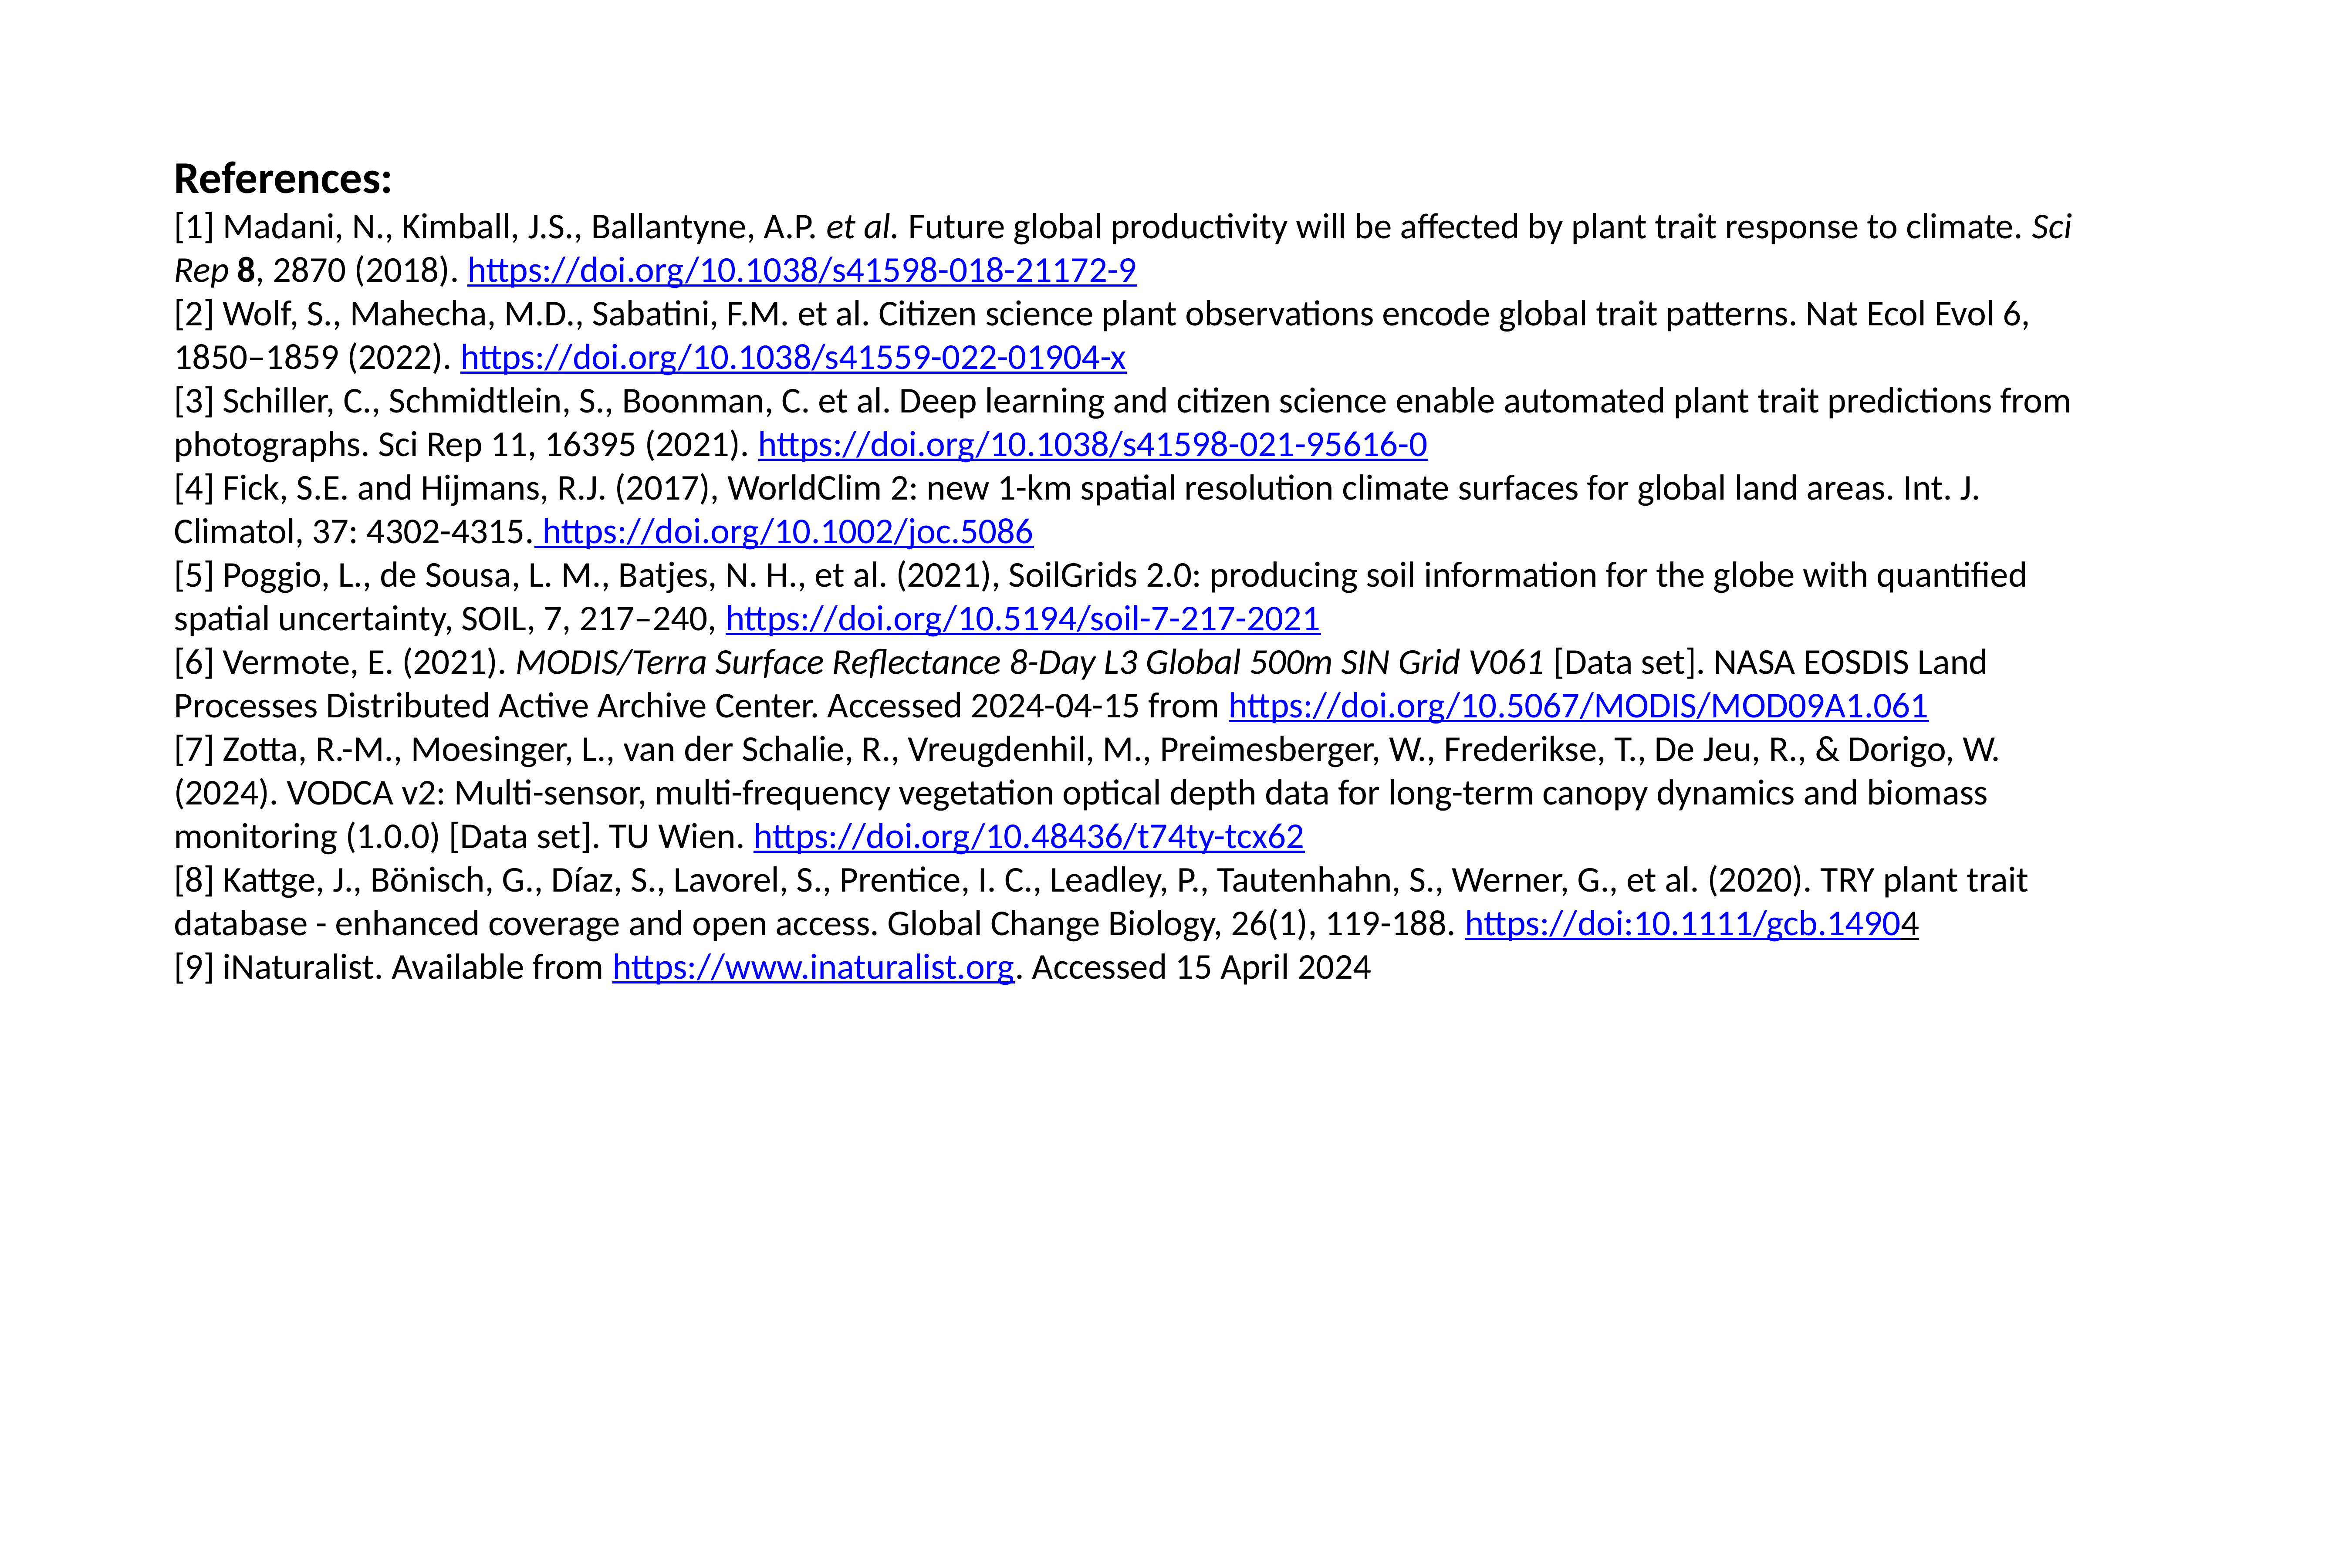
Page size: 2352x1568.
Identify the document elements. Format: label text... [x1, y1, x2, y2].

text_box References: [1] Madani, N., Kimball, J.S., Ballantyne, A.P. et al. Future global productivity will be affected by plant trait response to climate. Sci Rep 8, 2870 (2018). https://doi.org/10.1038/s41598-018-21172-9 [2] Wolf, S., Mahecha, M.D., Sabatini, F.M. et al. Citizen science plant observations encode global trait patterns. Nat Ecol Evol 6, 1850–1859 (2022). https://doi.org/10.1038/s41559-022-01904-x [3] Schiller, C., Schmidtlein, S., Boonman, C. et al. Deep learning and citizen science enable automated plant trait predictions from photographs. Sci Rep 11, 16395 (2021). https://doi.org/10.1038/s41598-021-95616-0 [4] Fick, S.E. and Hijmans, R.J. (2017), WorldClim 2: new 1-km spatial resolution climate surfaces for global land areas. Int. J. Climatol, 37: 4302-4315. https://doi.org/10.1002/joc.5086 [5] Poggio, L., de Sousa, L. M., Batjes, N. H., et al. (2021), SoilGrids 2.0: producing soil information for the globe with quantified spatial uncertainty, SOIL, 7, 217–240, https://doi.org/10.5194/soil-7-217-2021 [6] Vermote, E. (2021). MODIS/Terra Surface Reflectance 8-Day L3 Global 500m SIN Grid V061 [Data set]. NASA EOSDIS Land Processes Distributed Active Archive Center. Accessed 2024-04-15 from https://doi.org/10.5067/MODIS/MOD09A1.061 [7] Zotta, R.-M., Moesinger, L., van der Schalie, R., Vreugdenhil, M., Preimesberger, W., Frederikse, T., De Jeu, R., & Dorigo, W. (2024). VODCA v2: Multi-sensor, multi-frequency vegetation optical depth data for long-term canopy dynamics and biomass monitoring (1.0.0) [Data set]. TU Wien. https://doi.org/10.48436/t74ty-tcx62 [8] Kattge, J., Bönisch, G., Díaz, S., Lavorel, S., Prentice, I. C., Leadley, P., Tautenhahn, S., Werner, G., et al. (2020). TRY plant trait database - enhanced coverage and open access. Global Change Biology, 26(1), 119-188. https://doi:10.1111/gcb.14904 [9] iNaturalist. Available from https://www.inaturalist.org. Accessed 15 April 2024 [135, 141, 2082, 1286]
